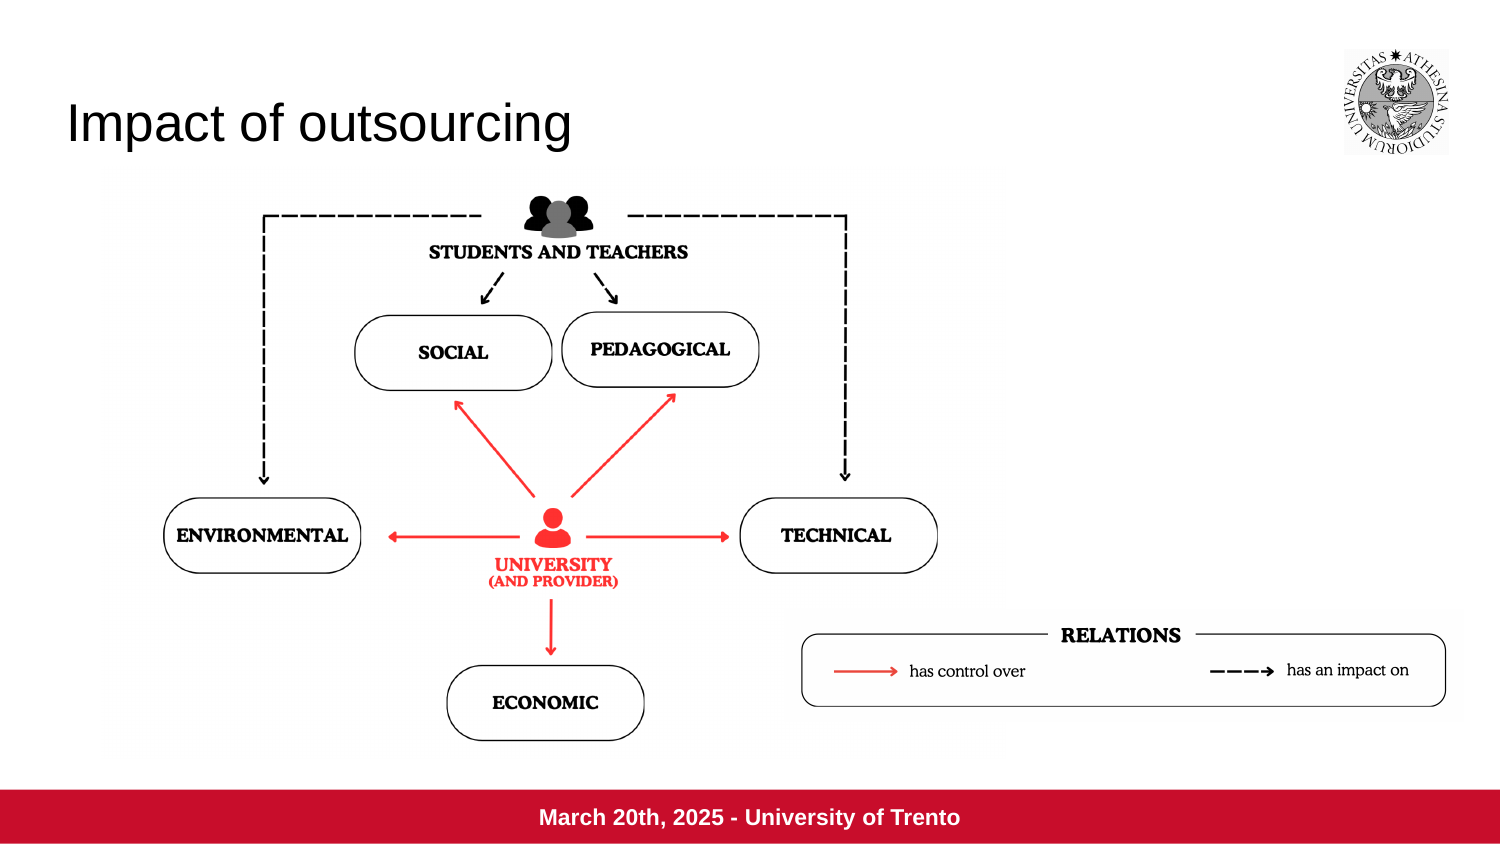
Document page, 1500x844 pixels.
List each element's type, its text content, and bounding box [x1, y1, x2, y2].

title Impact of outsourcing [51, 72, 1449, 167]
picture [1344, 49, 1450, 155]
picture [100, 166, 1464, 759]
text_box March 20th, 2025 - University of Trento [0, 789, 1500, 844]
